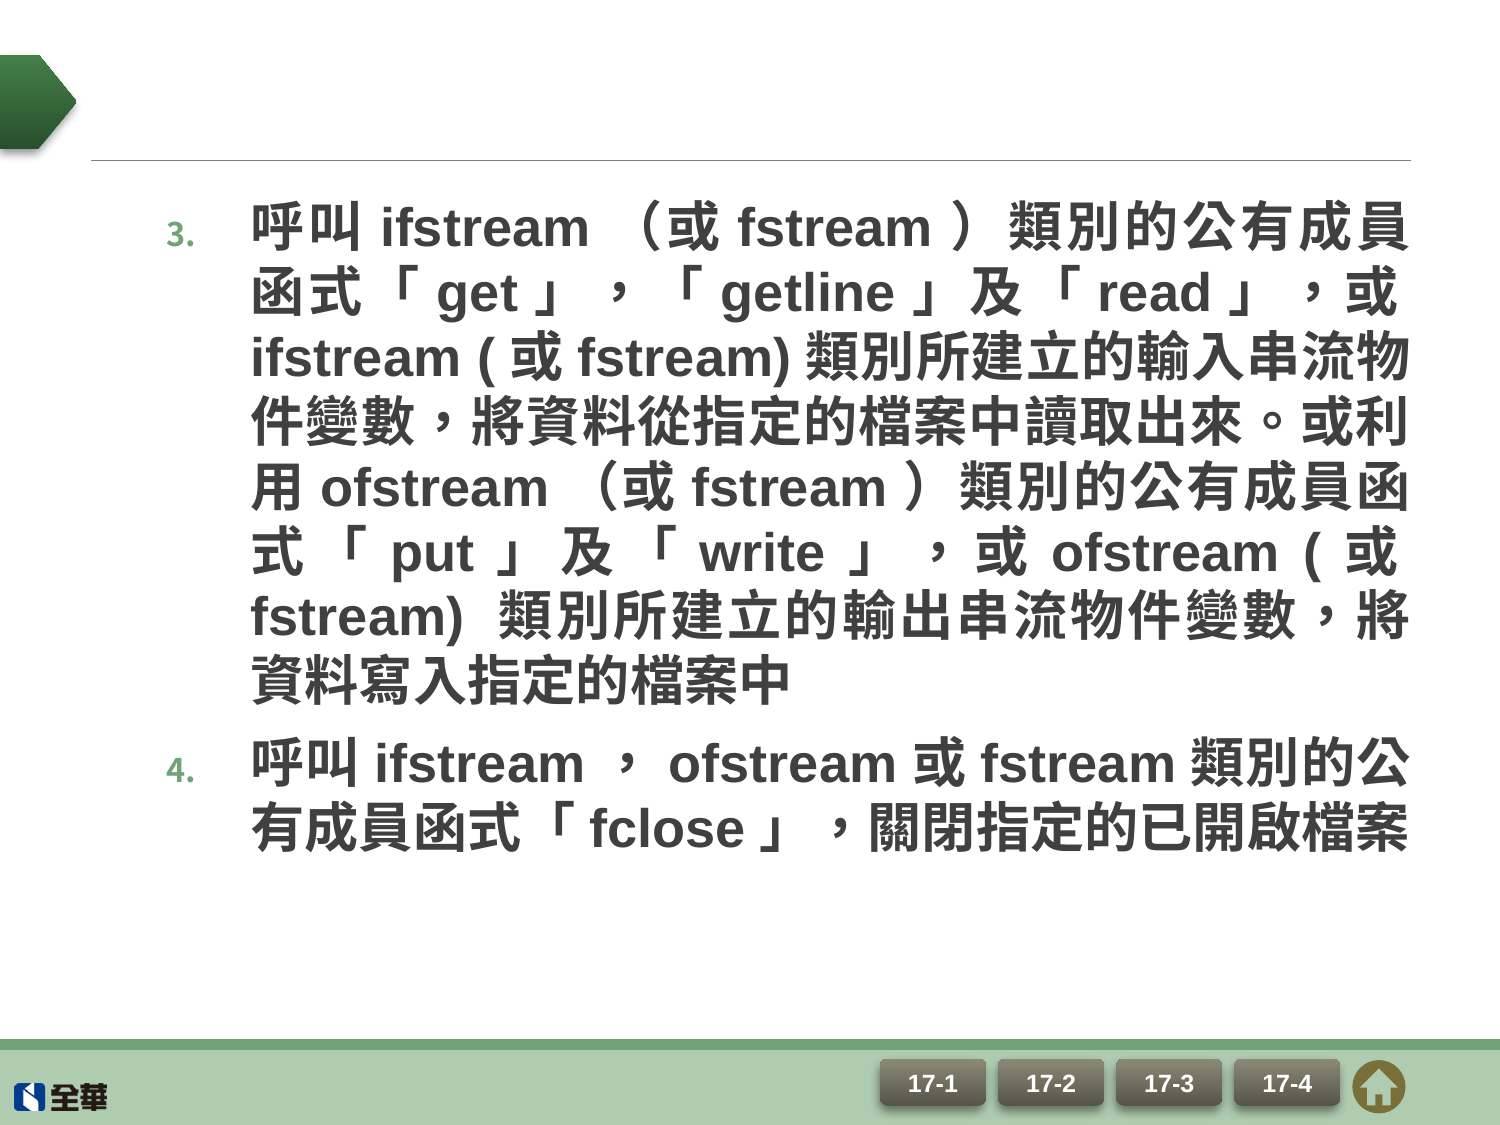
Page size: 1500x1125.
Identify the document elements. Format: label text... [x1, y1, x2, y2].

picture [14, 1083, 107, 1111]
list 呼叫ifstream（或fstream）類別的公有成員函式「get」，「getline」及「read」，或ifstream (或fstream)類別所建立的輸入串流物件變數，將資料從指定的檔案中讀取出來。或利用ofstream（或fstream）類別的公有成員函式「put」及「write」，或ofstream (或fstream) 類別所建立的輸出串流物件變數，將資料寫入指定的檔案中 呼叫ifstream，ofstream或fstream類別的公有成員函式「fclose」，關閉指定的已開啟檔案 [91, 184, 1412, 1000]
